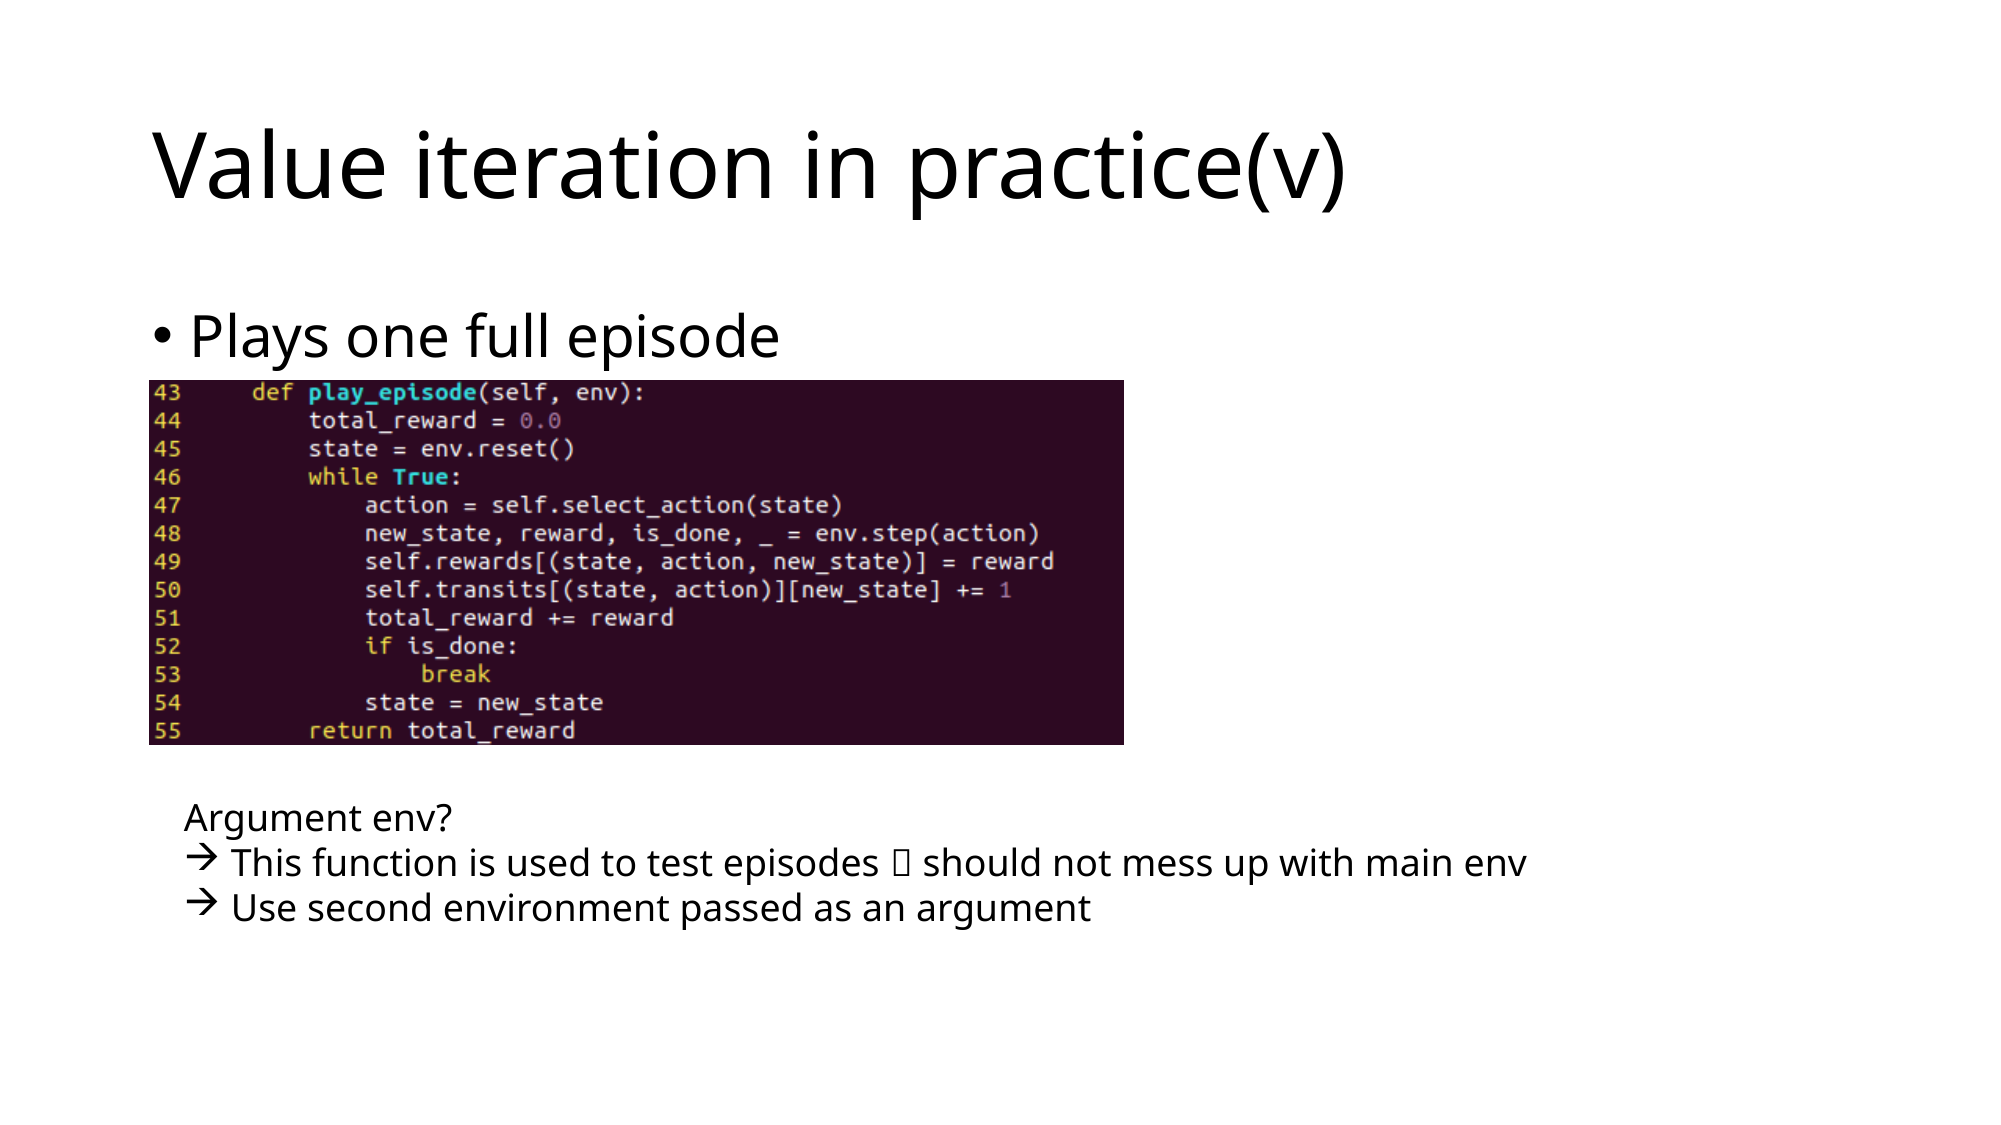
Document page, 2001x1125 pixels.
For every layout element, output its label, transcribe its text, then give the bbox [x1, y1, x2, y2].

title Value iteration in practice(v) [137, 59, 1863, 278]
list Plays one full episode [137, 299, 1863, 1014]
text_box Argument env? This function is used to test episodes  should not mess up with main env Use second environment passed as an argument [169, 786, 1543, 937]
picture [149, 380, 1124, 745]
